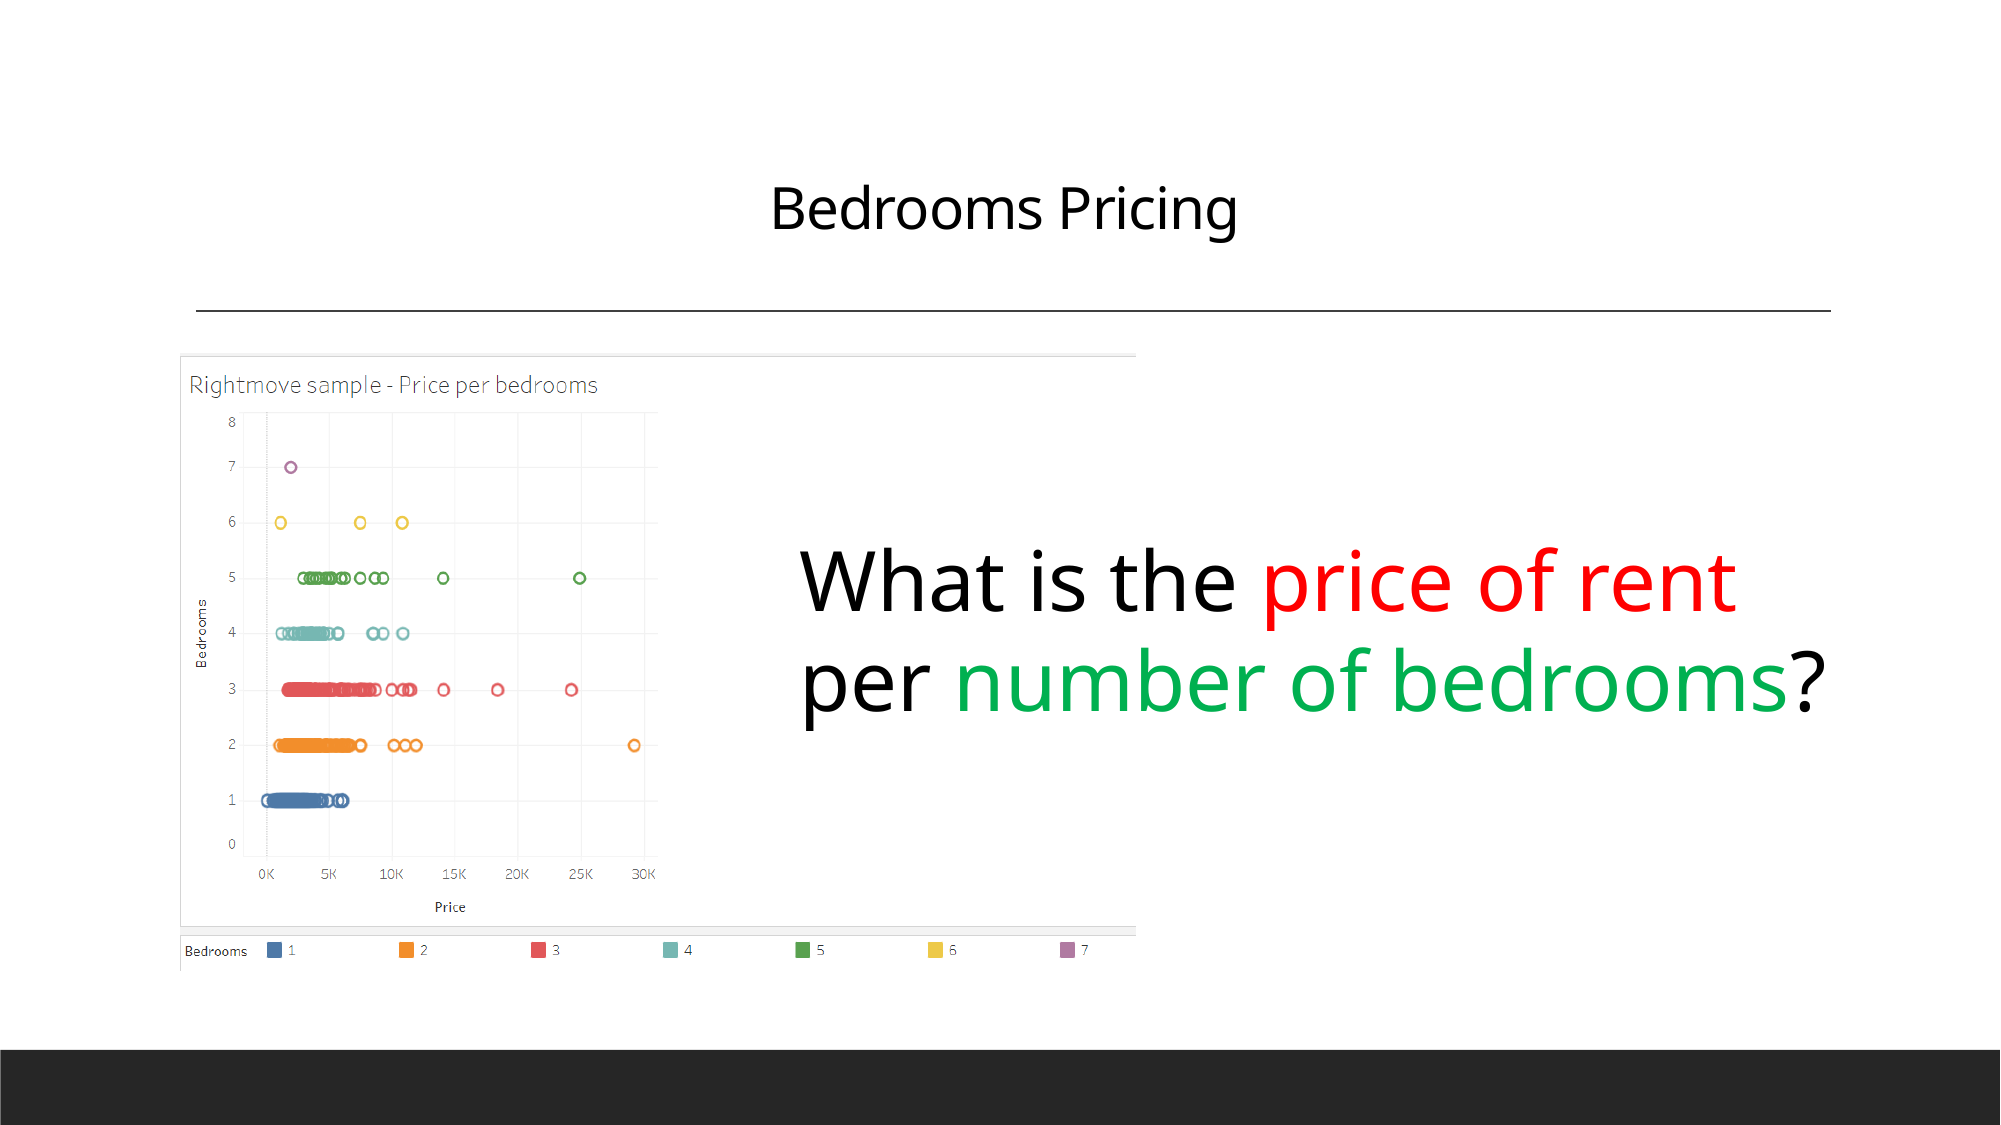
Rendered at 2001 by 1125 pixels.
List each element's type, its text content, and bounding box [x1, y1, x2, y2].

title Bedrooms Pricing [180, 111, 1830, 309]
text_box What is the price of rent per number of bedrooms? [1144, 520, 1903, 736]
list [179, 352, 1136, 971]
